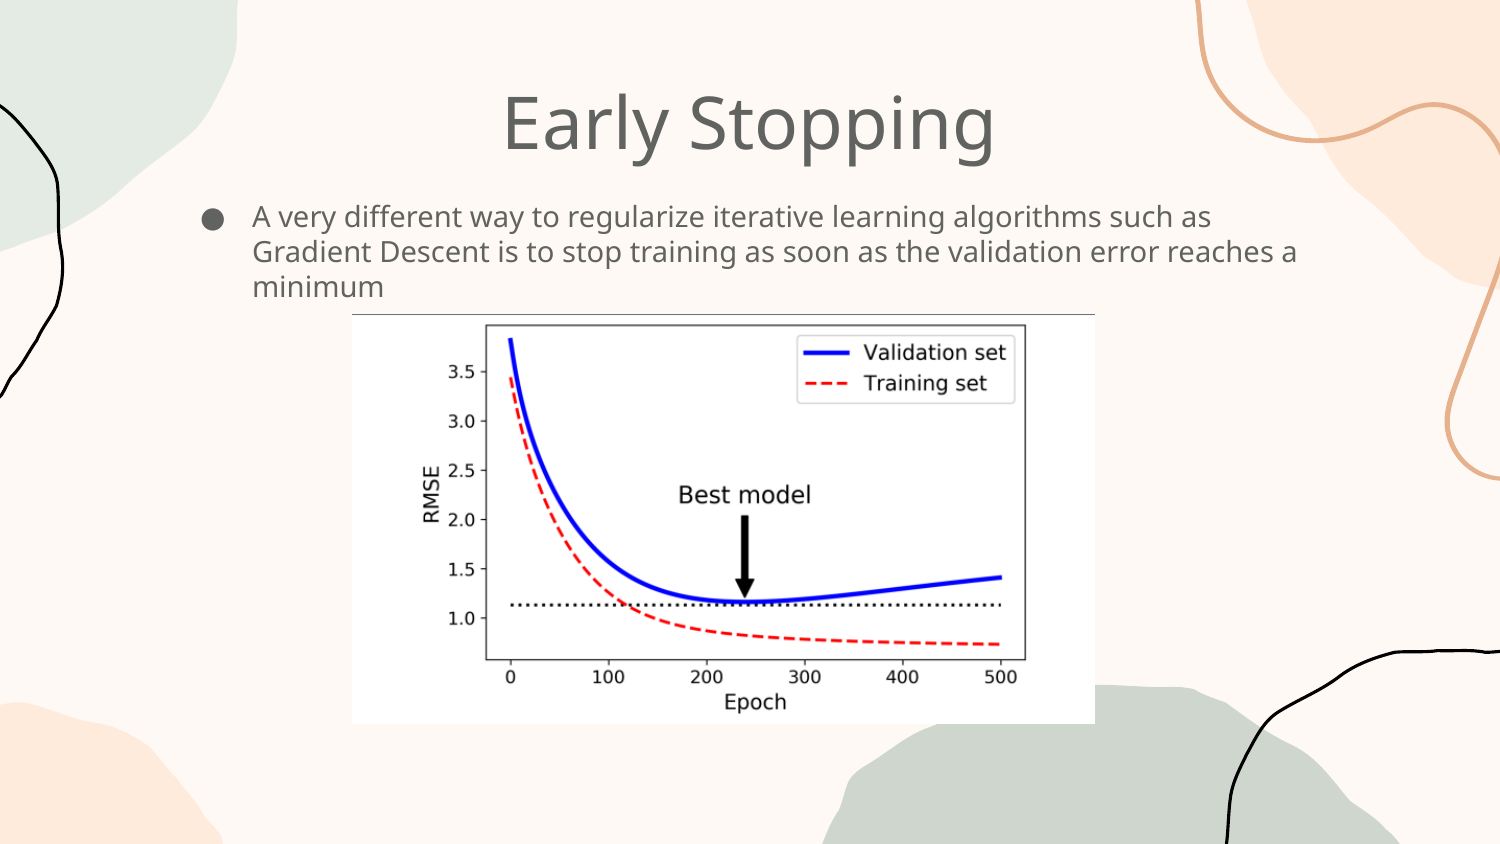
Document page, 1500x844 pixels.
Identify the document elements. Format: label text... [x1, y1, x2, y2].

text_box [822, 684, 1400, 844]
picture [352, 314, 1095, 724]
subtitle A very different way to regularize iterative learning algorithms such as Gradient Descent is to stop training as soon as the validation error reaches a minimum [162, 187, 1338, 665]
text_box [1195, 0, 1500, 156]
text_box [1444, 255, 1500, 481]
title Early Stopping [118, 72, 1382, 167]
